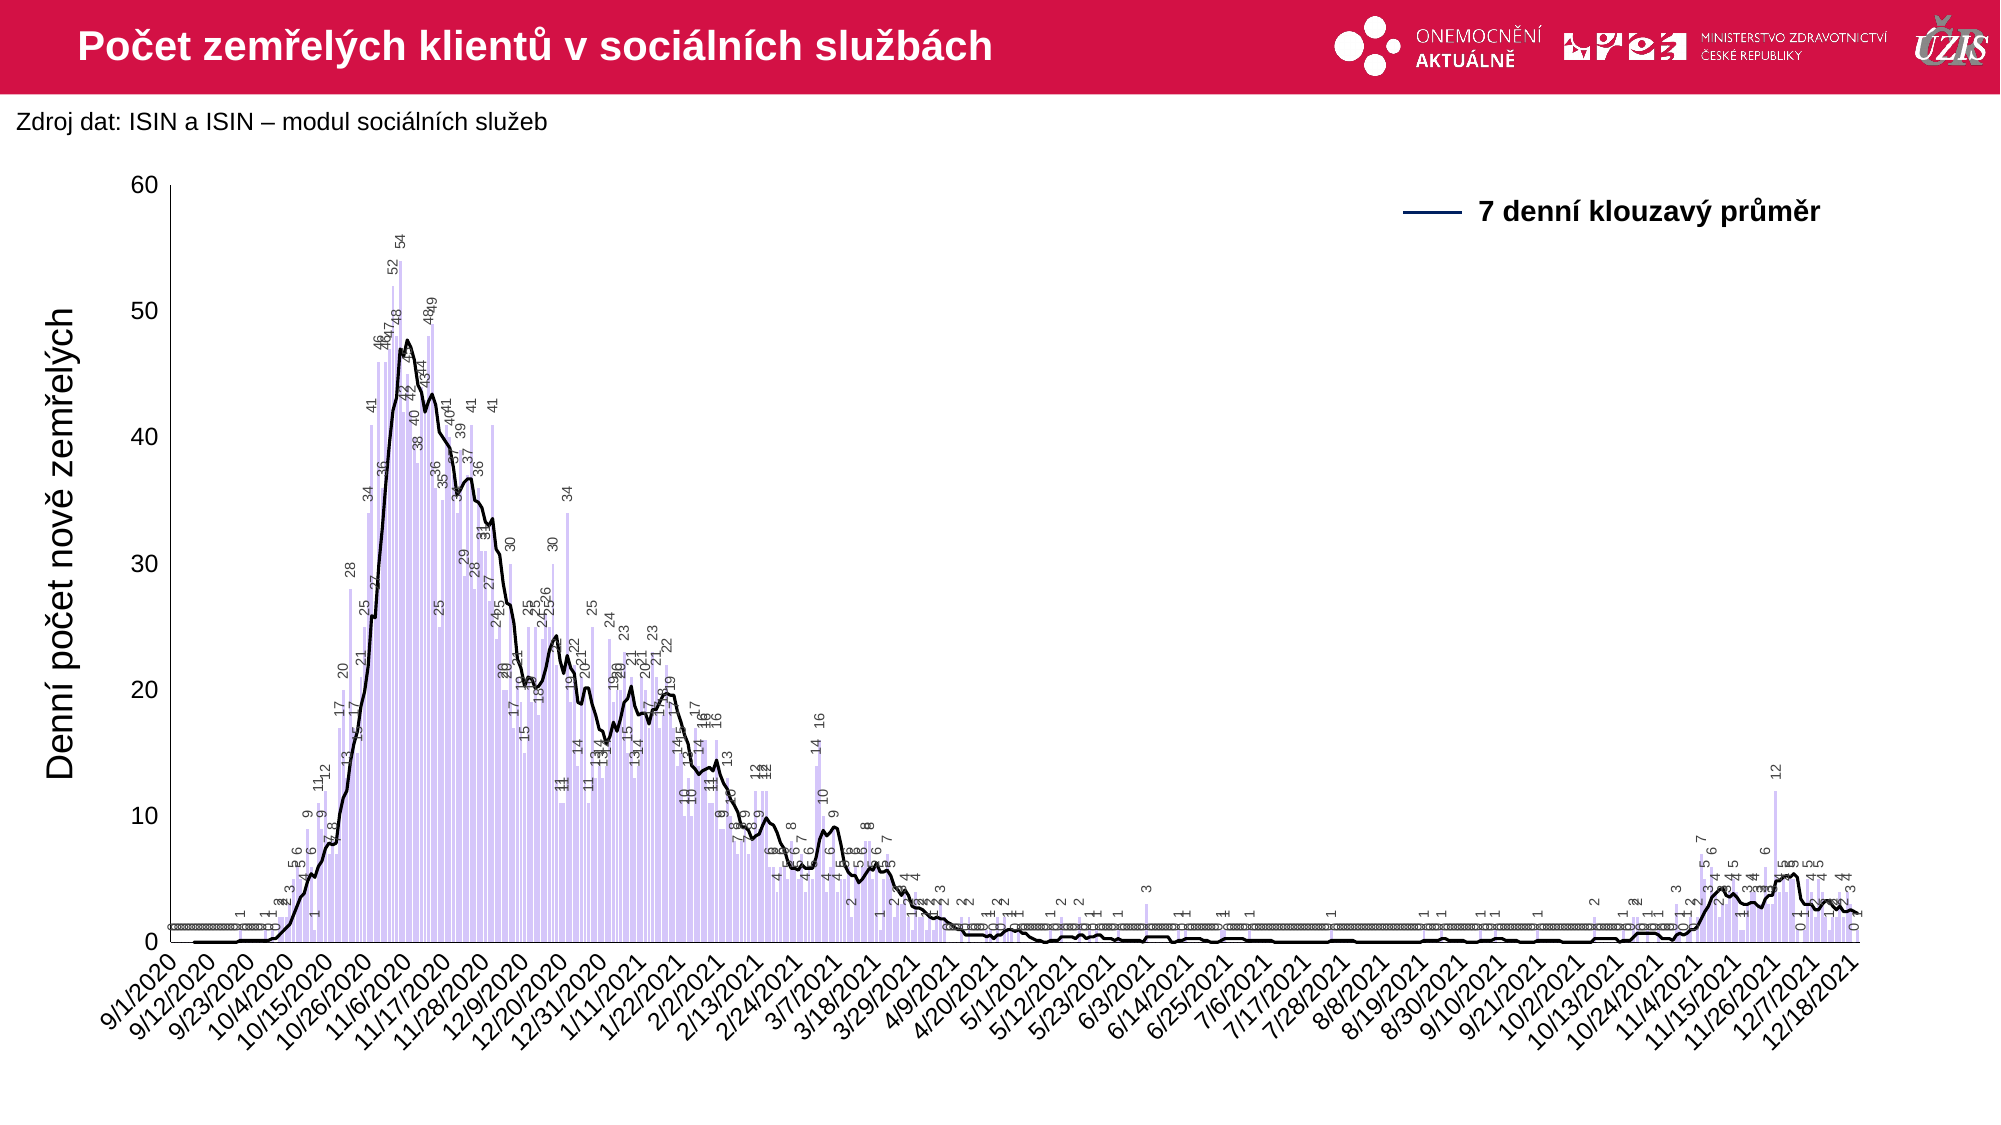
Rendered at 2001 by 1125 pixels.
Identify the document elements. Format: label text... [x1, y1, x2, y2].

picture [1915, 15, 1989, 66]
picture [1334, 16, 1542, 76]
picture [1563, 31, 1888, 60]
text_box Zdroj dat: ISIN a ISIN – modul sociálních služeb [1, 98, 564, 143]
chart [57, 153, 1901, 1074]
title Počet zemřelých klientů v sociálních službách [62, 0, 1265, 95]
text_box Denní počet nově zemřelých [27, 292, 57, 797]
